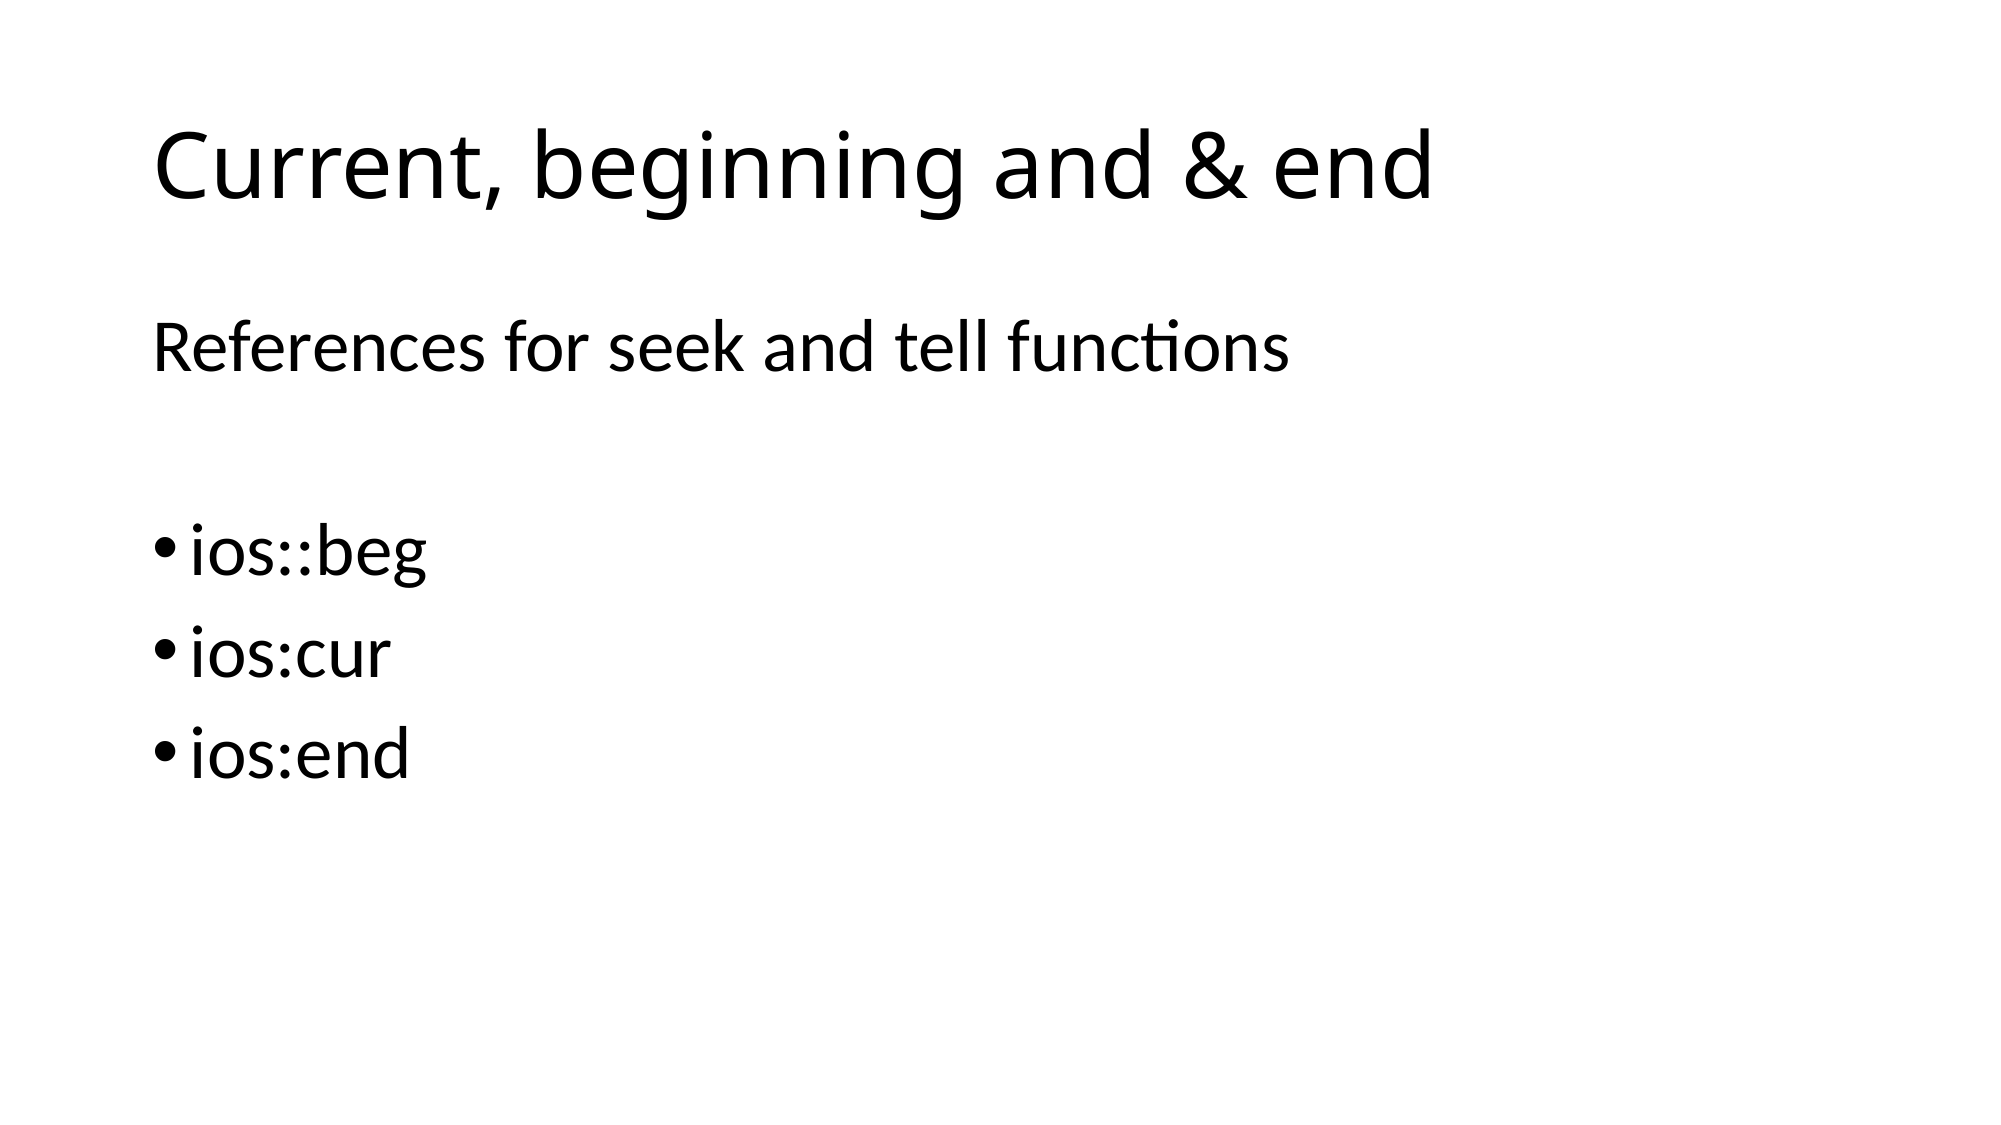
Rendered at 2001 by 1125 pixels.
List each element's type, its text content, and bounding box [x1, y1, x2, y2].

title Current, beginning and & end [137, 59, 1863, 278]
list References for seek and tell functions ios::beg ios:cur ios:end [137, 299, 1863, 1014]
